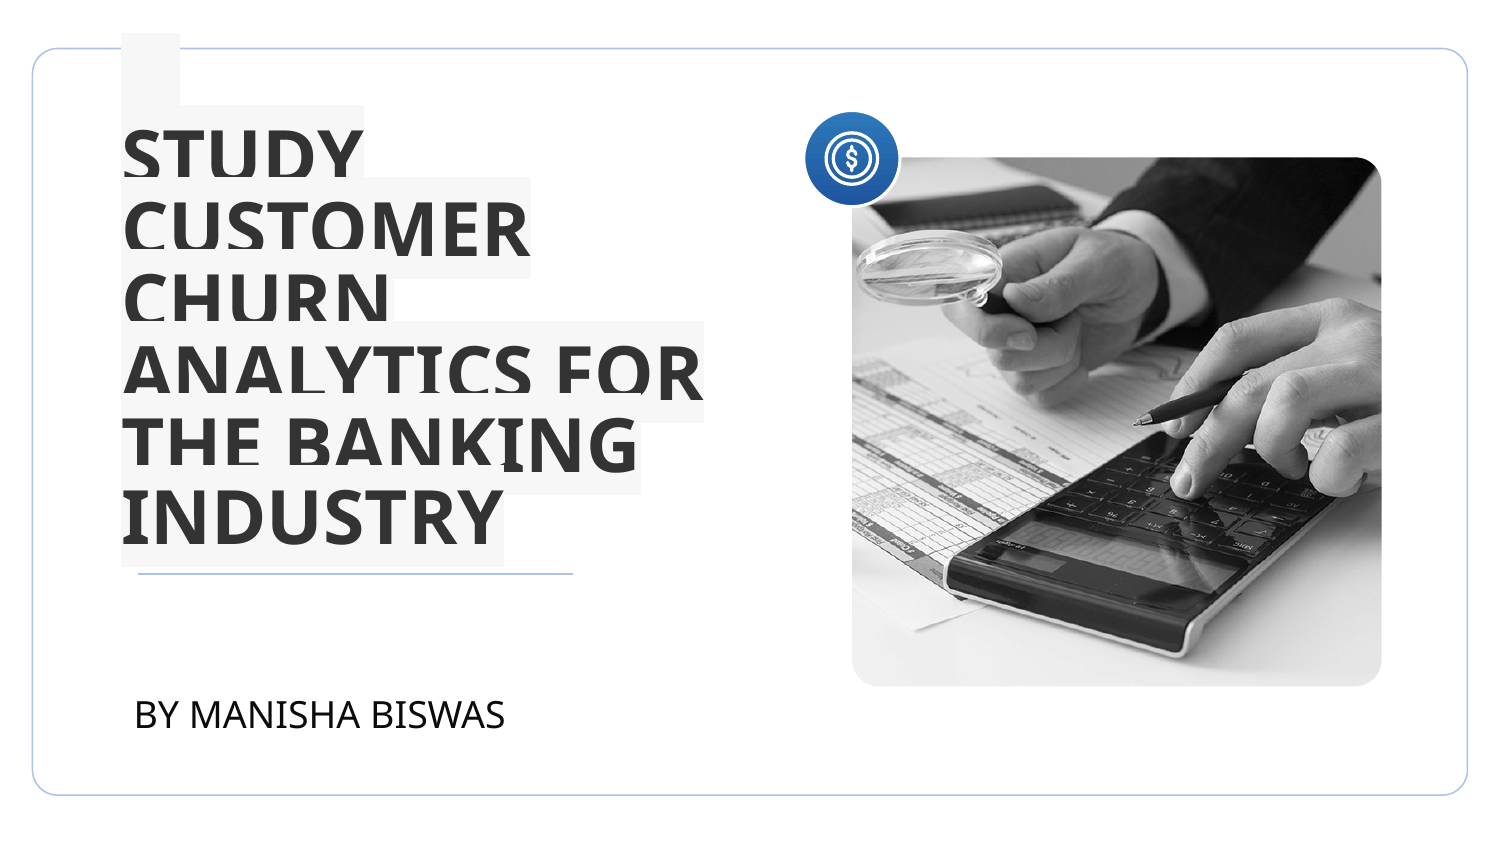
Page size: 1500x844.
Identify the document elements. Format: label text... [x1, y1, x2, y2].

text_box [821, 130, 880, 187]
title STUDY CUSTOMER CHURN ANALYTICS FOR THE BANKING INDUSTRY [106, 171, 804, 534]
text_box [803, 110, 900, 207]
picture [851, 157, 1382, 687]
subtitle BY MANISHA BISWAS [118, 672, 817, 754]
